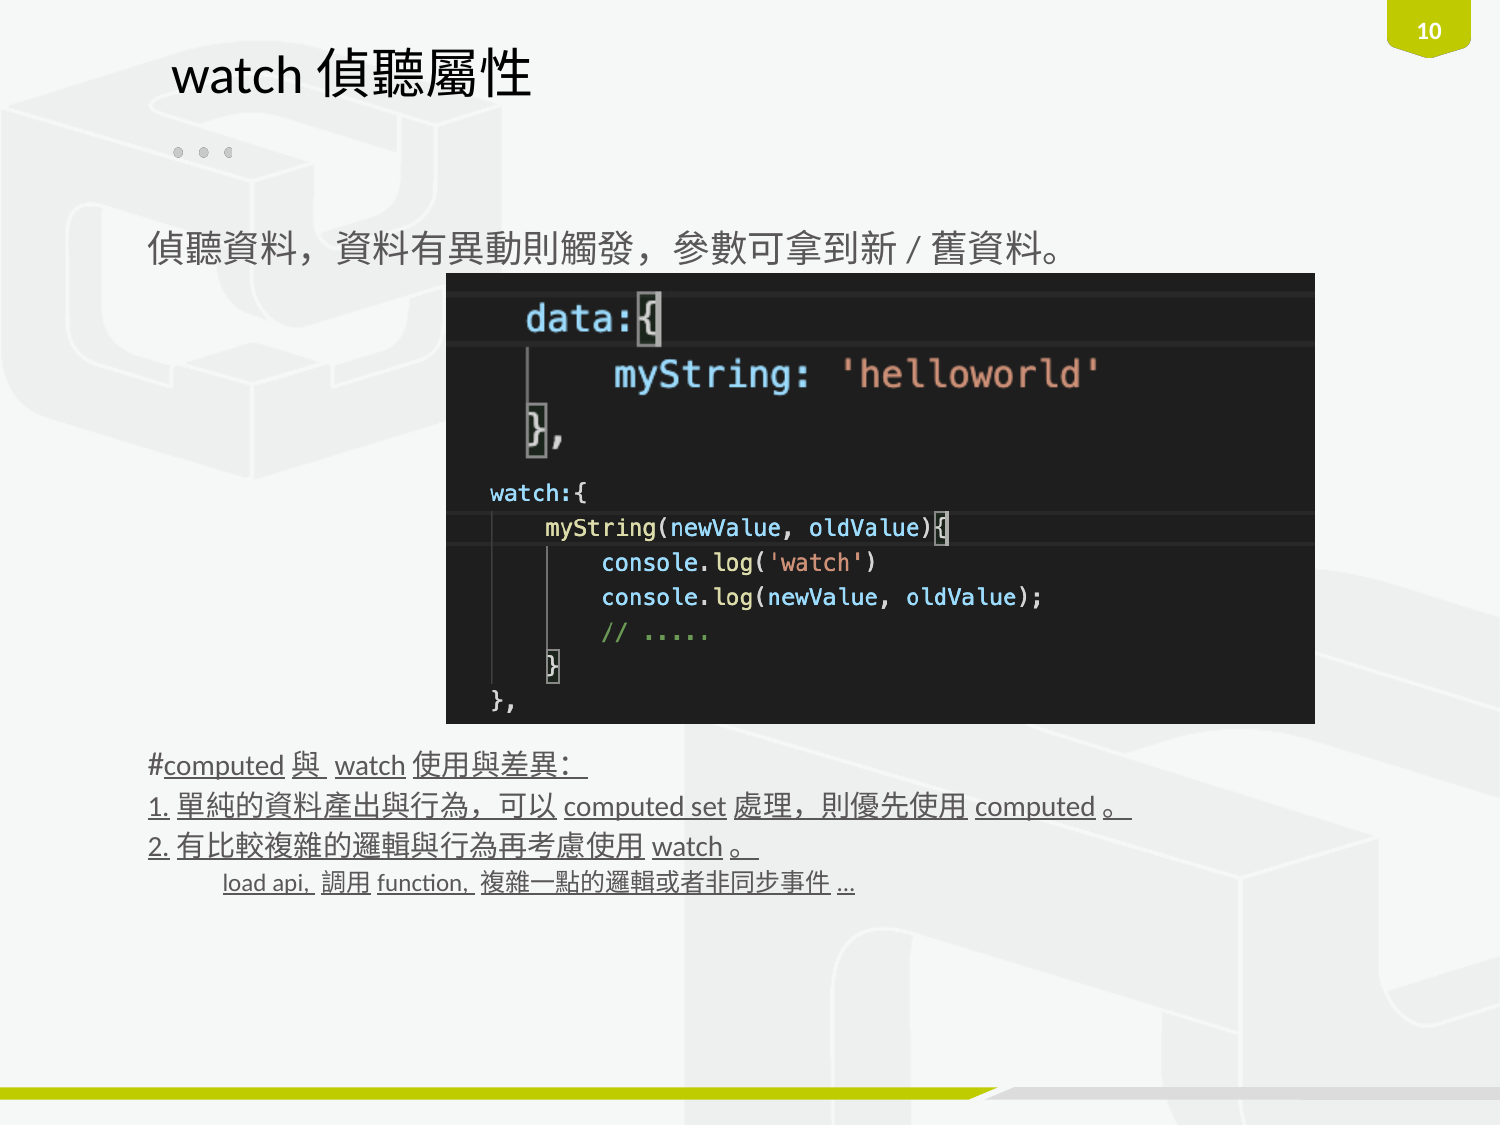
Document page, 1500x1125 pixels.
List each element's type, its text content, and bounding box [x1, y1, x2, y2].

list 偵聽資料，資料有異動則觸發，參數可拿到新/舊資料。 #computed與 watch使用與差異： 1.單純的資料產出與行為，可以computed set處理，則優先使用computed。 2.有比較複雜的邏輯與行為再考慮使用watch。 load api, 調用function, 複雜一點的邏輯或者非同步事件... [147, 218, 1388, 857]
title watch偵聽屬性 [171, 54, 845, 90]
slide_number ‹#› [1387, 0, 1471, 60]
picture [0, 0, 1500, 1125]
